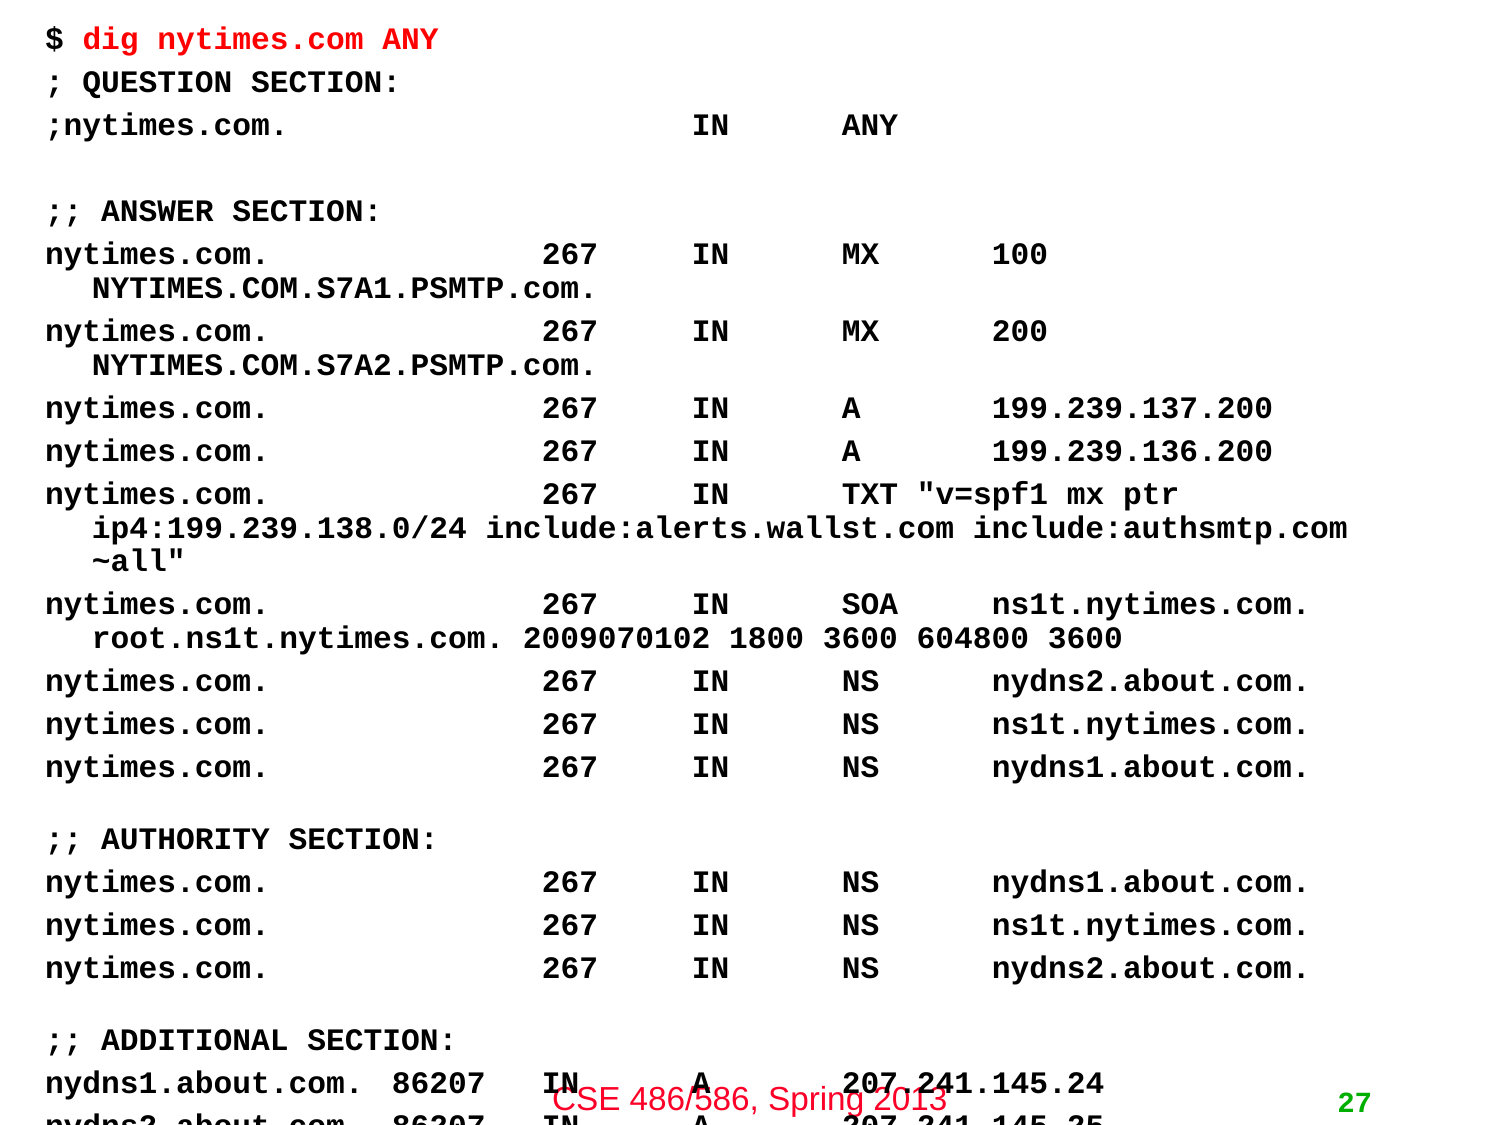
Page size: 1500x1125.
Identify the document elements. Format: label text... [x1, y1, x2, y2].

slide_number 27 [1074, 1076, 1388, 1125]
list $ dig nytimes.com ANY ; QUESTION SECTION: ;nytimes.com. IN ANY ;; ANSWER SECTION: nytimes.com. 267 IN MX 100 NYTIMES.COM.S7A1.PSMTP.com. nytimes.com. 267 IN MX 200 NYTIMES.COM.S7A2.PSMTP.com. nytimes.com. 267 IN A 199.239.137.200 nytimes.com. 267 IN A 199.239.136.200 nytimes.com. 267 IN TXT "v=spf1 mx ptr ip4:199.239.138.0/24 include:alerts.wallst.com include:authsmtp.com ~all" nytimes.com. 267 IN SOA ns1t.nytimes.com. root.ns1t.nytimes.com. 2009070102 1800 3600 604800 3600 nytimes.com. 267 IN NS nydns2.about.com. nytimes.com. 267 IN NS ns1t.nytimes.com. nytimes.com. 267 IN NS nydns1.about.com. ;; AUTHORITY SECTION: nytimes.com. 267 IN NS nydns1.about.com. nytimes.com. 267 IN NS ns1t.nytimes.com. nytimes.com. 267 IN NS nydns2.about.com. ;; ADDITIONAL SECTION: nydns1.about.com. 86207 IN A 207.241.145.24 nydns2.about.com. 86207 IN A 207.241.145.25 [29, 14, 1456, 1125]
